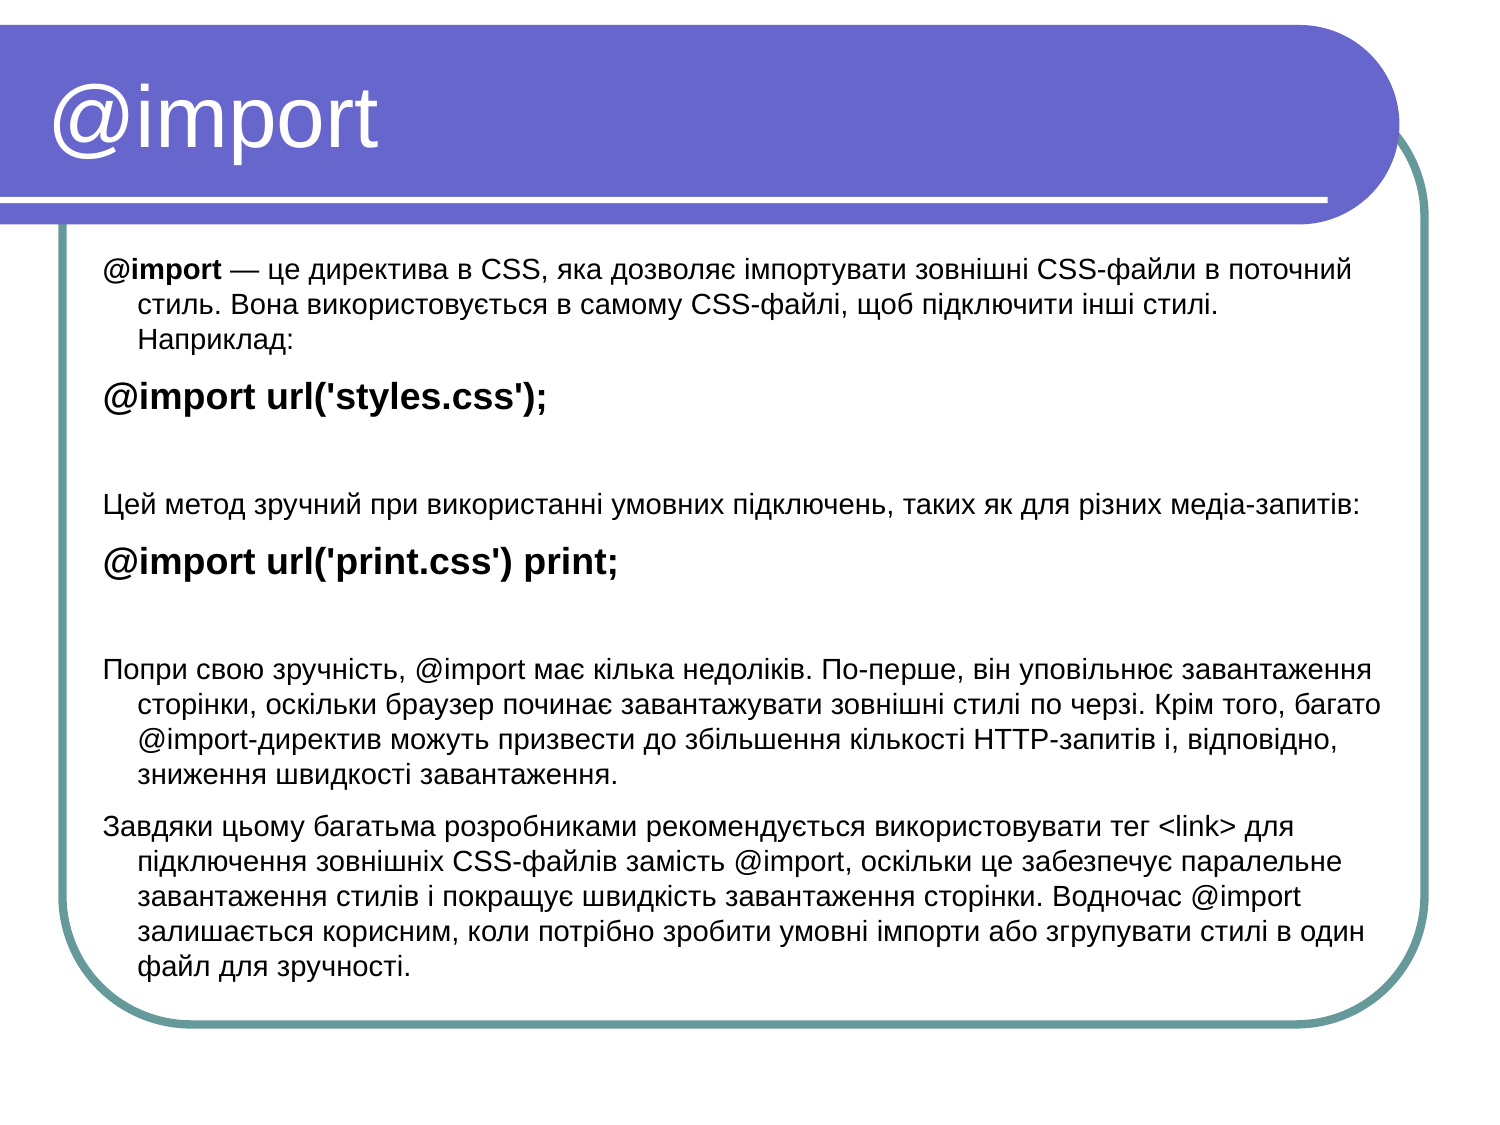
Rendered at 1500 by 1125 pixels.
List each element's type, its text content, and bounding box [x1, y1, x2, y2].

text_box @import — це директива в CSS, яка дозволяє імпортувати зовнішні CSS-файли в поточний стиль. Вона використовується в самому CSS-файлі, щоб підключити інші стилі. Наприклад: @import url('styles.css'); Цей метод зручний при використанні умовних підключень, таких як для різних медіа-запитів: @import url('print.css') print; Попри свою зручність, @import має кілька недоліків. По-перше, він уповільнює завантаження сторінки, оскільки браузер починає завантажувати зовнішні стилі по черзi. Крім того, багато @import-директив можуть призвести до збільшення кількості HTTP-запитів і, відповідно, зниження швидкості завантаження. Завдяки цьому багатьма розробниками рекомендується використовувати тег <link> для підключення зовнішніх CSS-файлів замість @import, оскільки це забезпечує паралельне завантаження стилів і покращує швидкість завантаження сторінки. Водночас @import залишається корисним, коли потрібно зробити умовні імпорти або згрупувати стилі в один файл для зручності. [86, 243, 1400, 988]
text_box @import [32, 37, 1347, 188]
